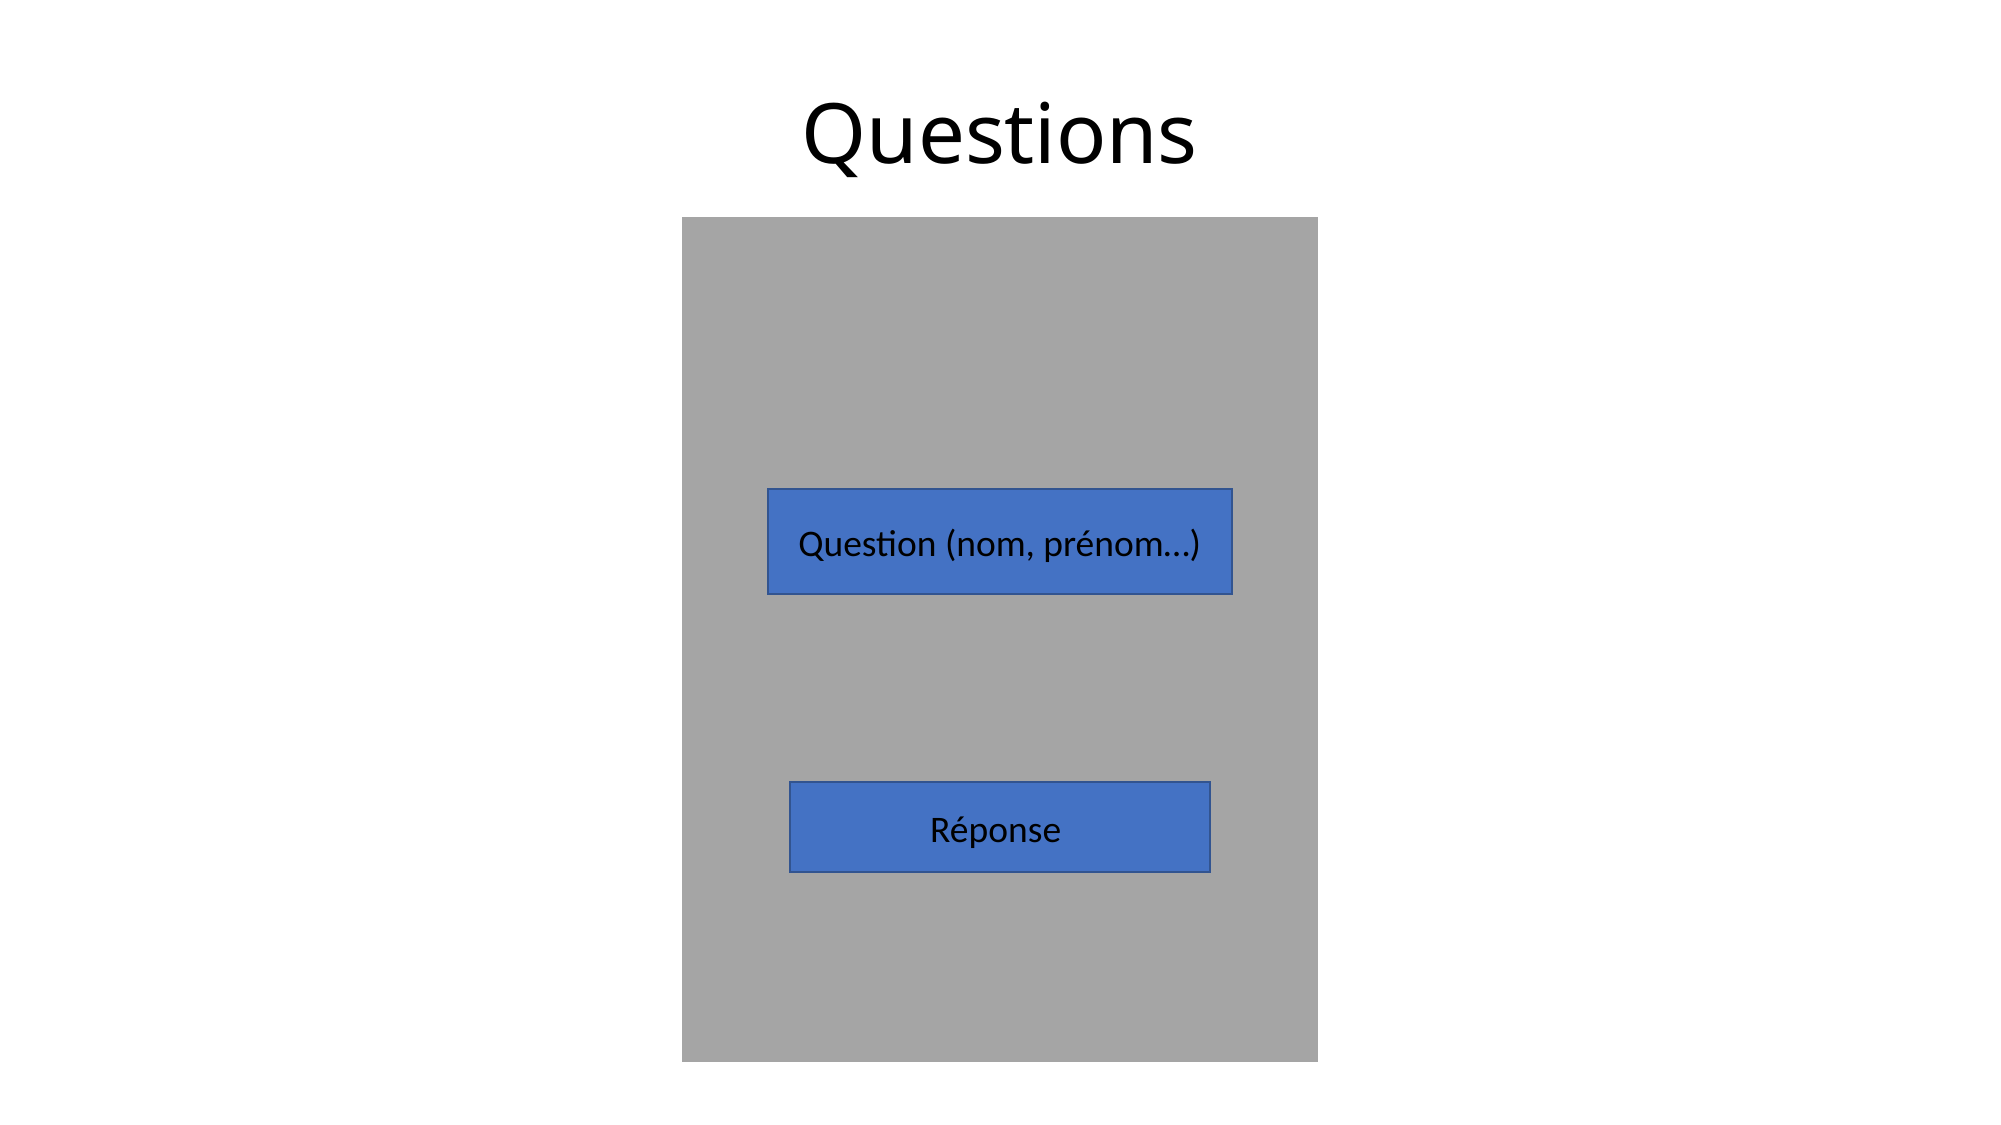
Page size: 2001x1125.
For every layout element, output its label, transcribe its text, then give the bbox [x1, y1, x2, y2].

title Questions [249, 61, 1750, 189]
text_box [679, 214, 1321, 1065]
text_box Question (nom, prénom…) [767, 488, 1233, 595]
text_box Réponse [789, 781, 1211, 873]
